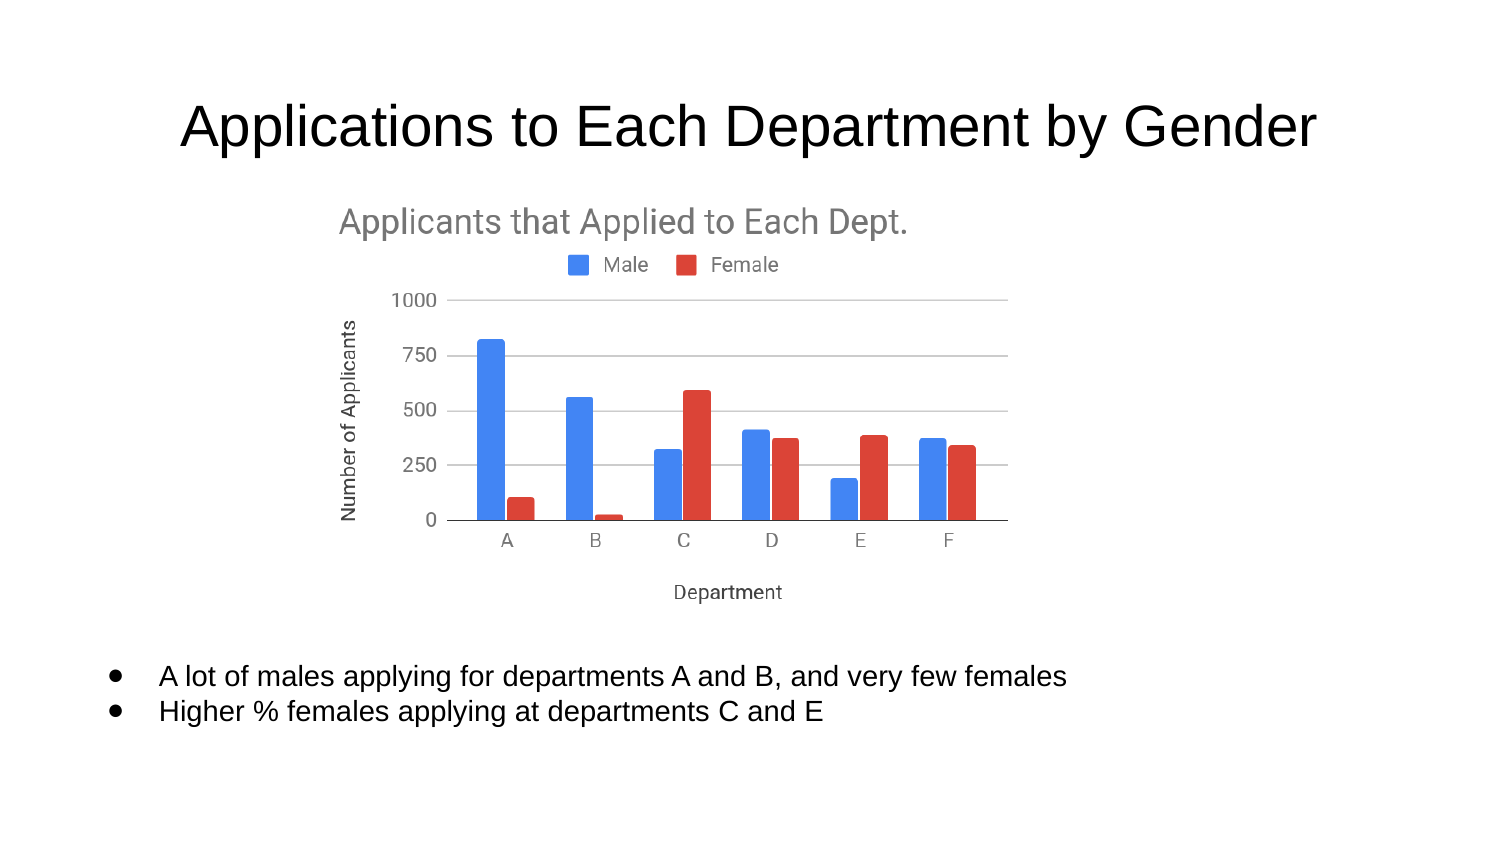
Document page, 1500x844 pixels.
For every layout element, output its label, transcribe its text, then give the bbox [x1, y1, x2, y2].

text_box A lot of males applying for departments A and B, and very few females Higher % females applying at departments C and E [69, 641, 1373, 842]
title Applications to Each Department by Gender [51, 72, 1449, 167]
picture [315, 183, 1031, 626]
